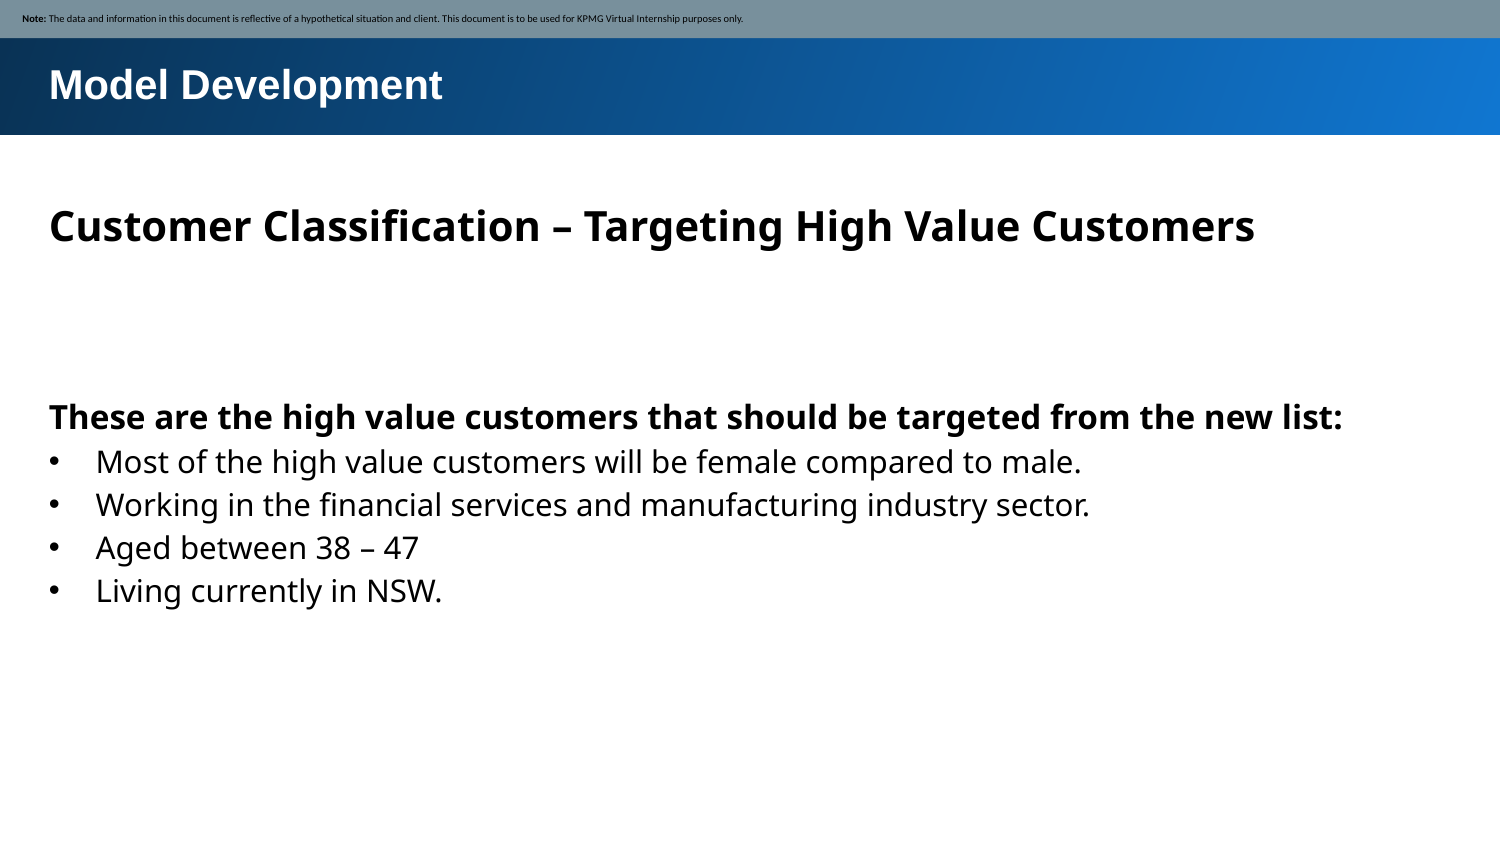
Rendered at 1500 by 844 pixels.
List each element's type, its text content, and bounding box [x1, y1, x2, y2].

text_box [0, 39, 1500, 135]
text_box Customer Classification – Targeting High Value Customers [33, 177, 1439, 266]
text_box Note: The data and information in this document is reflective of a hypothetical situation and client. This document is to be used for KPMG Virtual Internship purposes only. [0, 0, 1500, 39]
text_box These are the high value customers that should be targeted from the new list: Most of the high value customers will be female compared to male. Working in the financial services and manufacturing industry sector. Aged between 38 – 47 Living currently in NSW. [33, 375, 1439, 624]
text_box Model Development [33, 43, 1439, 124]
